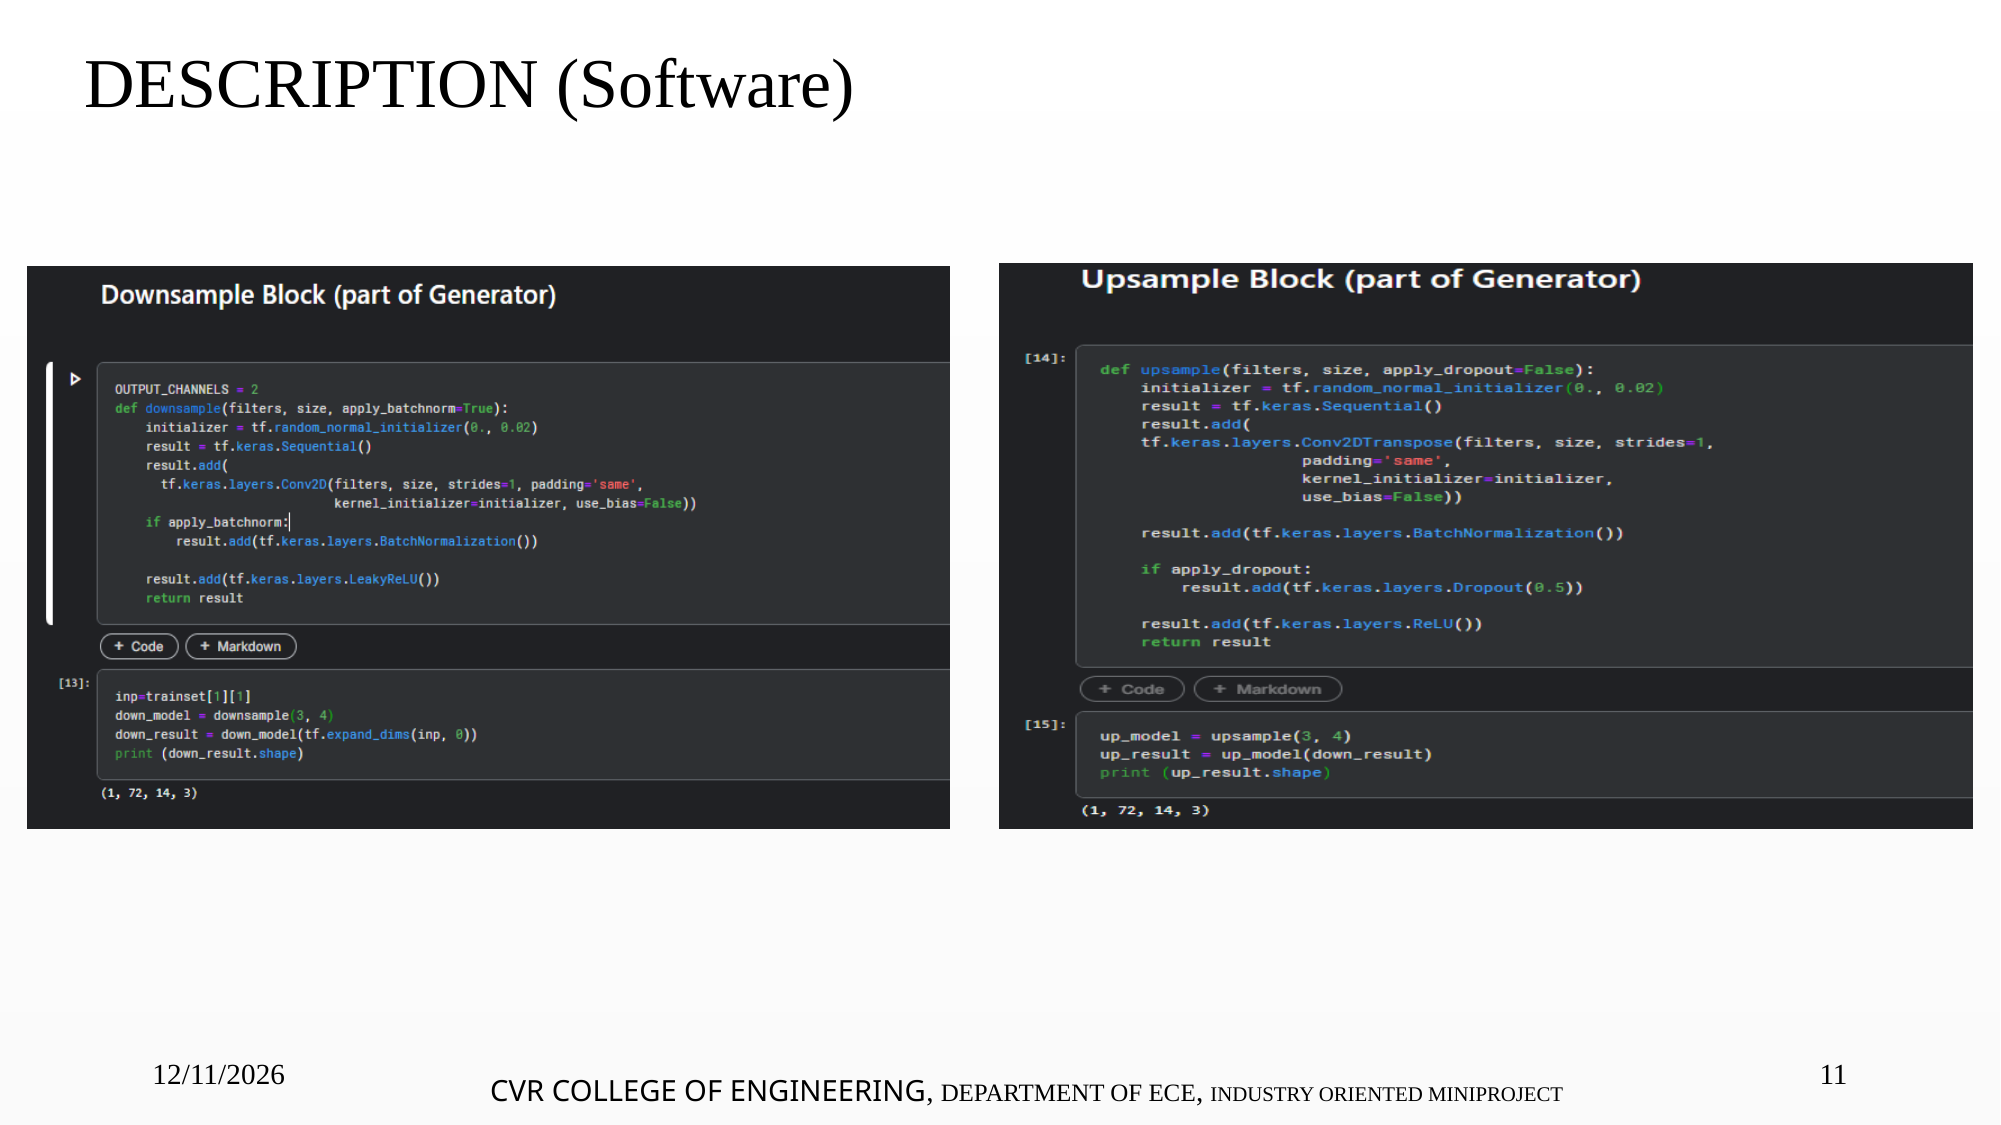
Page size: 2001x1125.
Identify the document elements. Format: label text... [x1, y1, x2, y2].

slide_number 11 [1412, 1042, 1863, 1103]
title DESCRIPTION (Software) [69, 39, 1720, 131]
footer CVR COLLEGE OF ENGINEERING, DEPARTMENT OF ECE, INDUSTRY ORIENTED MINIPROJECT [429, 1059, 1625, 1120]
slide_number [137, 1042, 588, 1103]
picture [999, 263, 1973, 829]
picture [27, 266, 950, 829]
